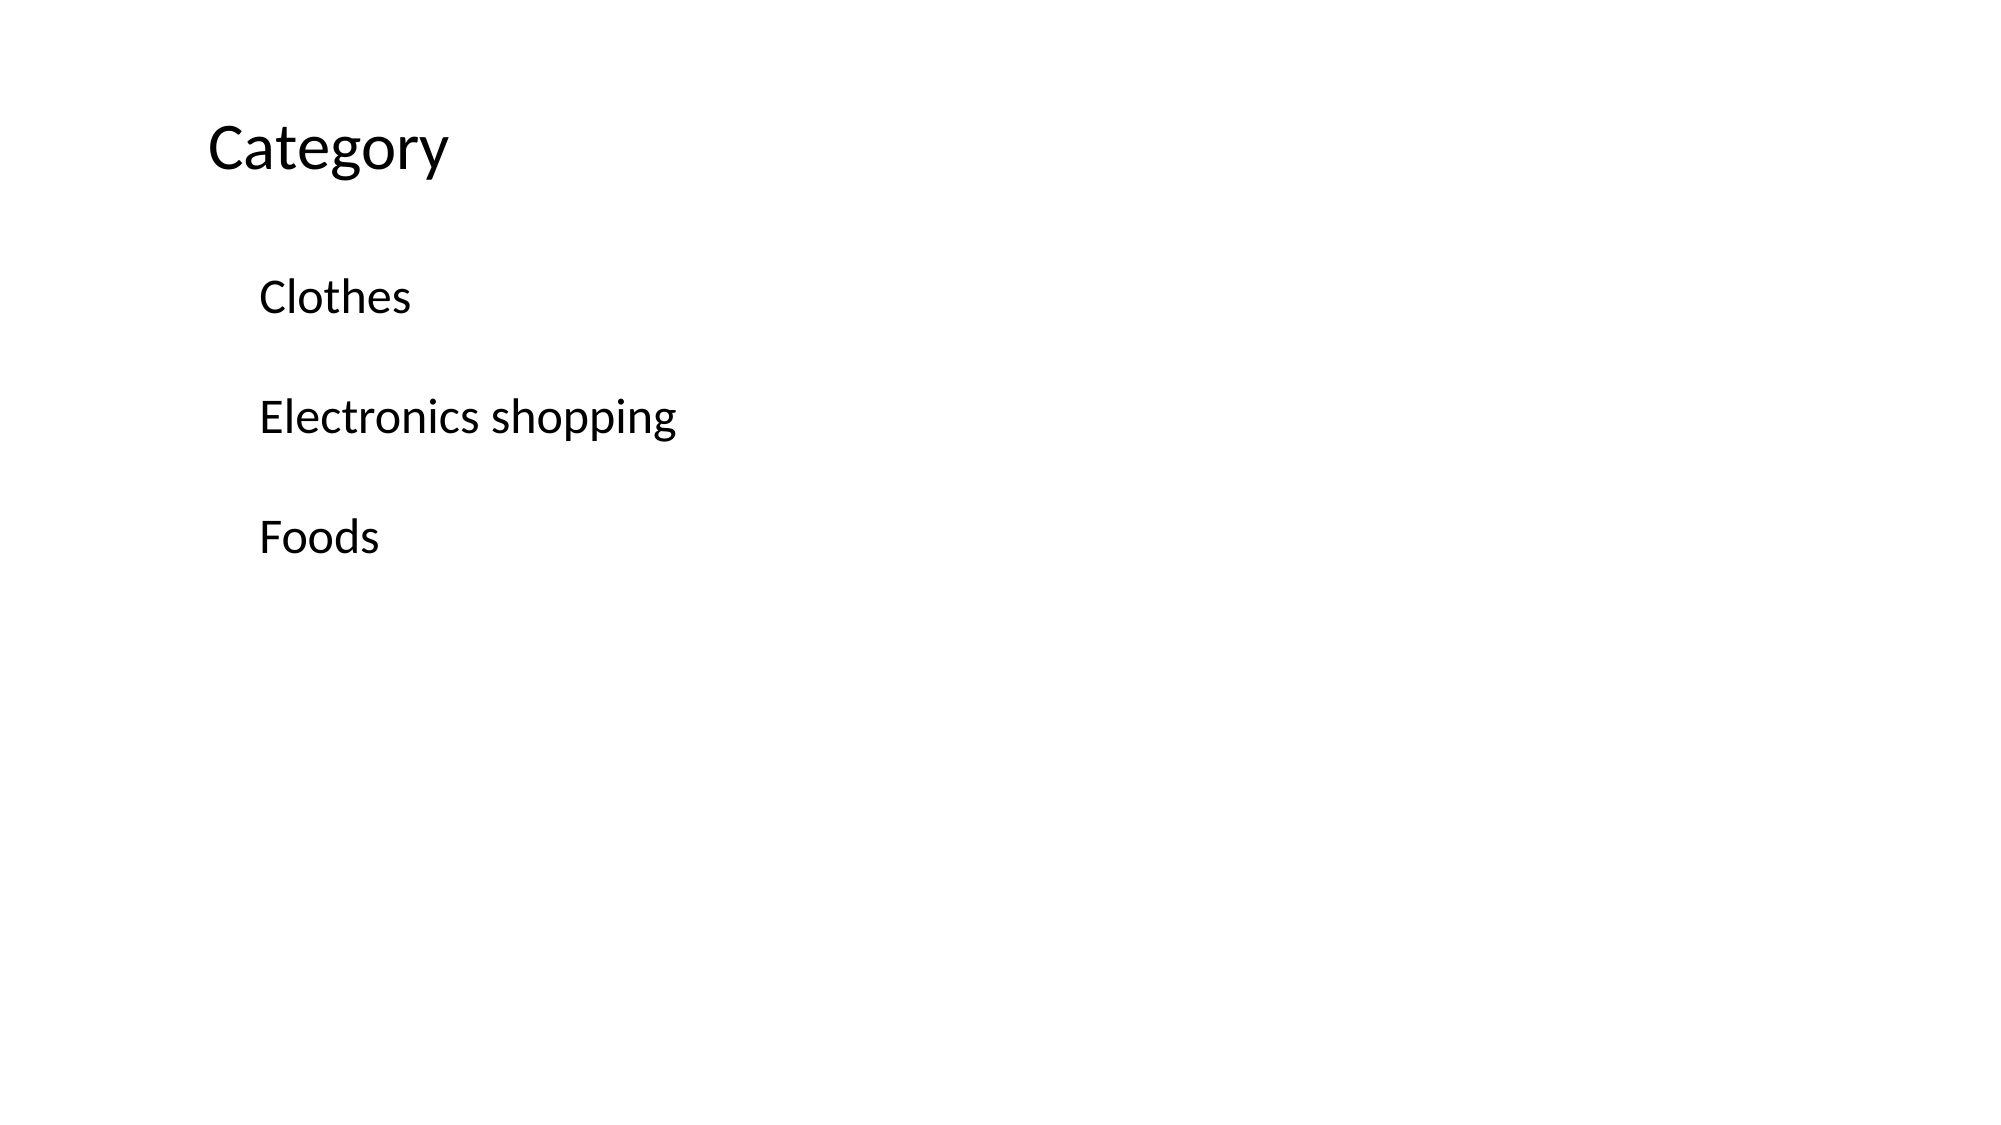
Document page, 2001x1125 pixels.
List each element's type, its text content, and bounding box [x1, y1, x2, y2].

text_box Clothes Electronics shopping Foods [244, 256, 834, 571]
text_box Category [193, 95, 783, 190]
